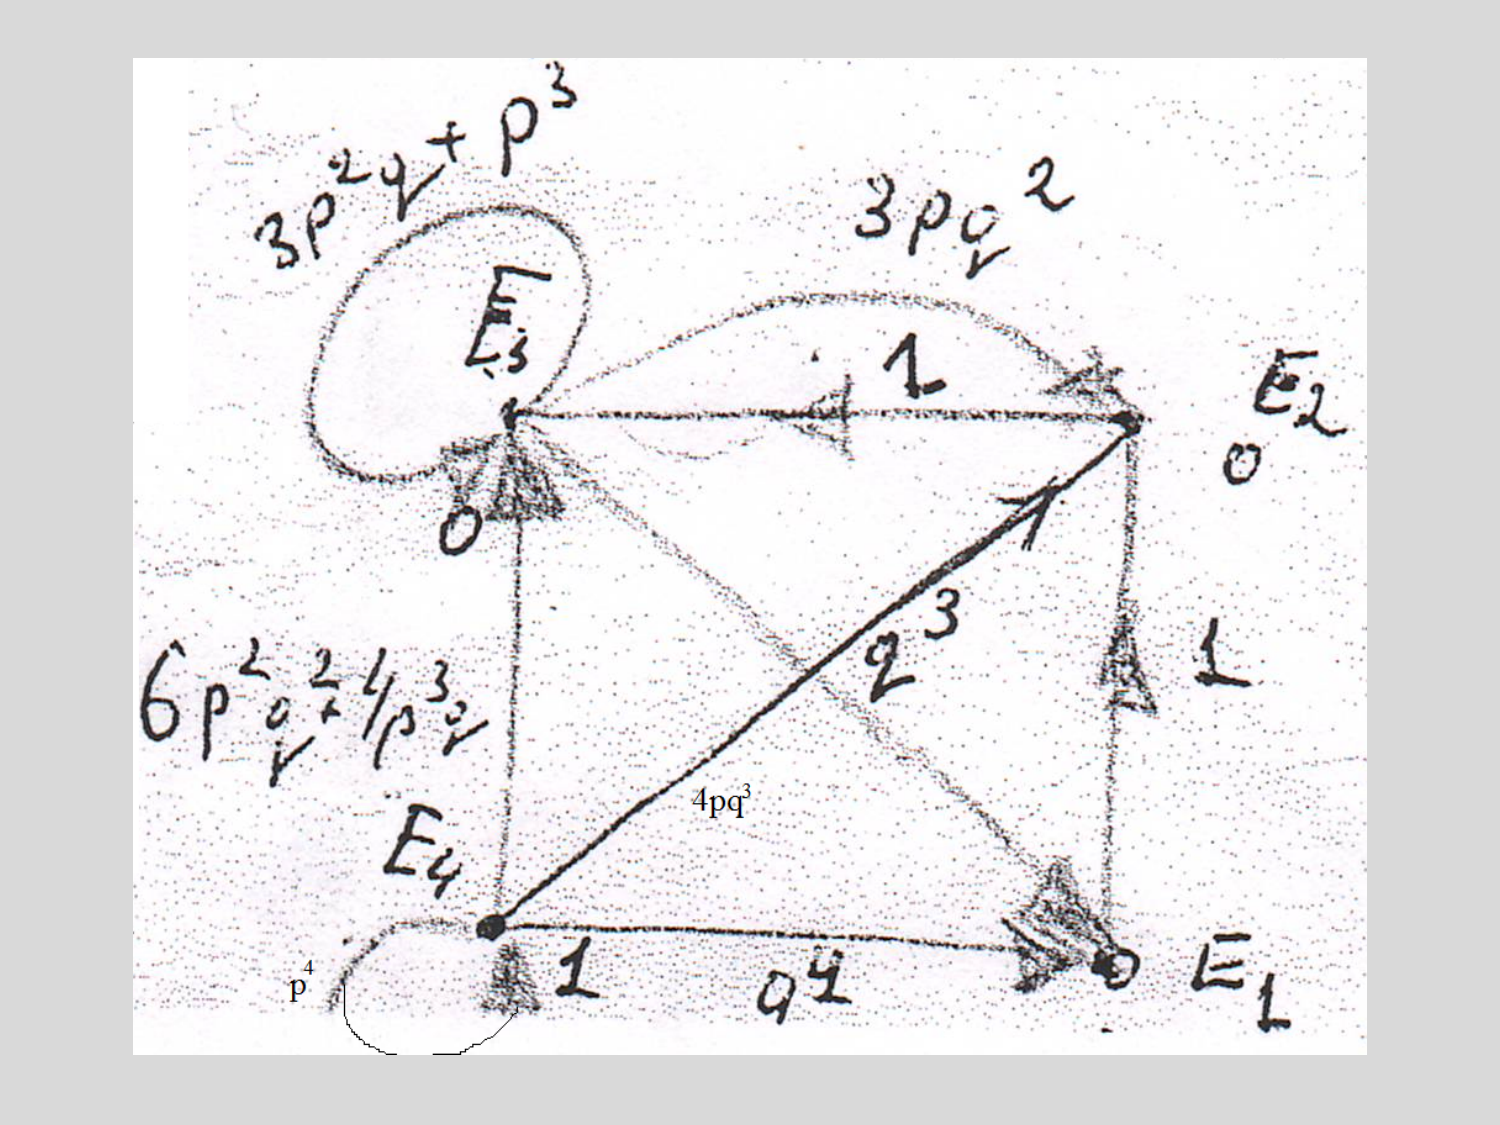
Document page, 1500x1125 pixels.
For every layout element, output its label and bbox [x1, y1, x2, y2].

list [133, 58, 1367, 1055]
